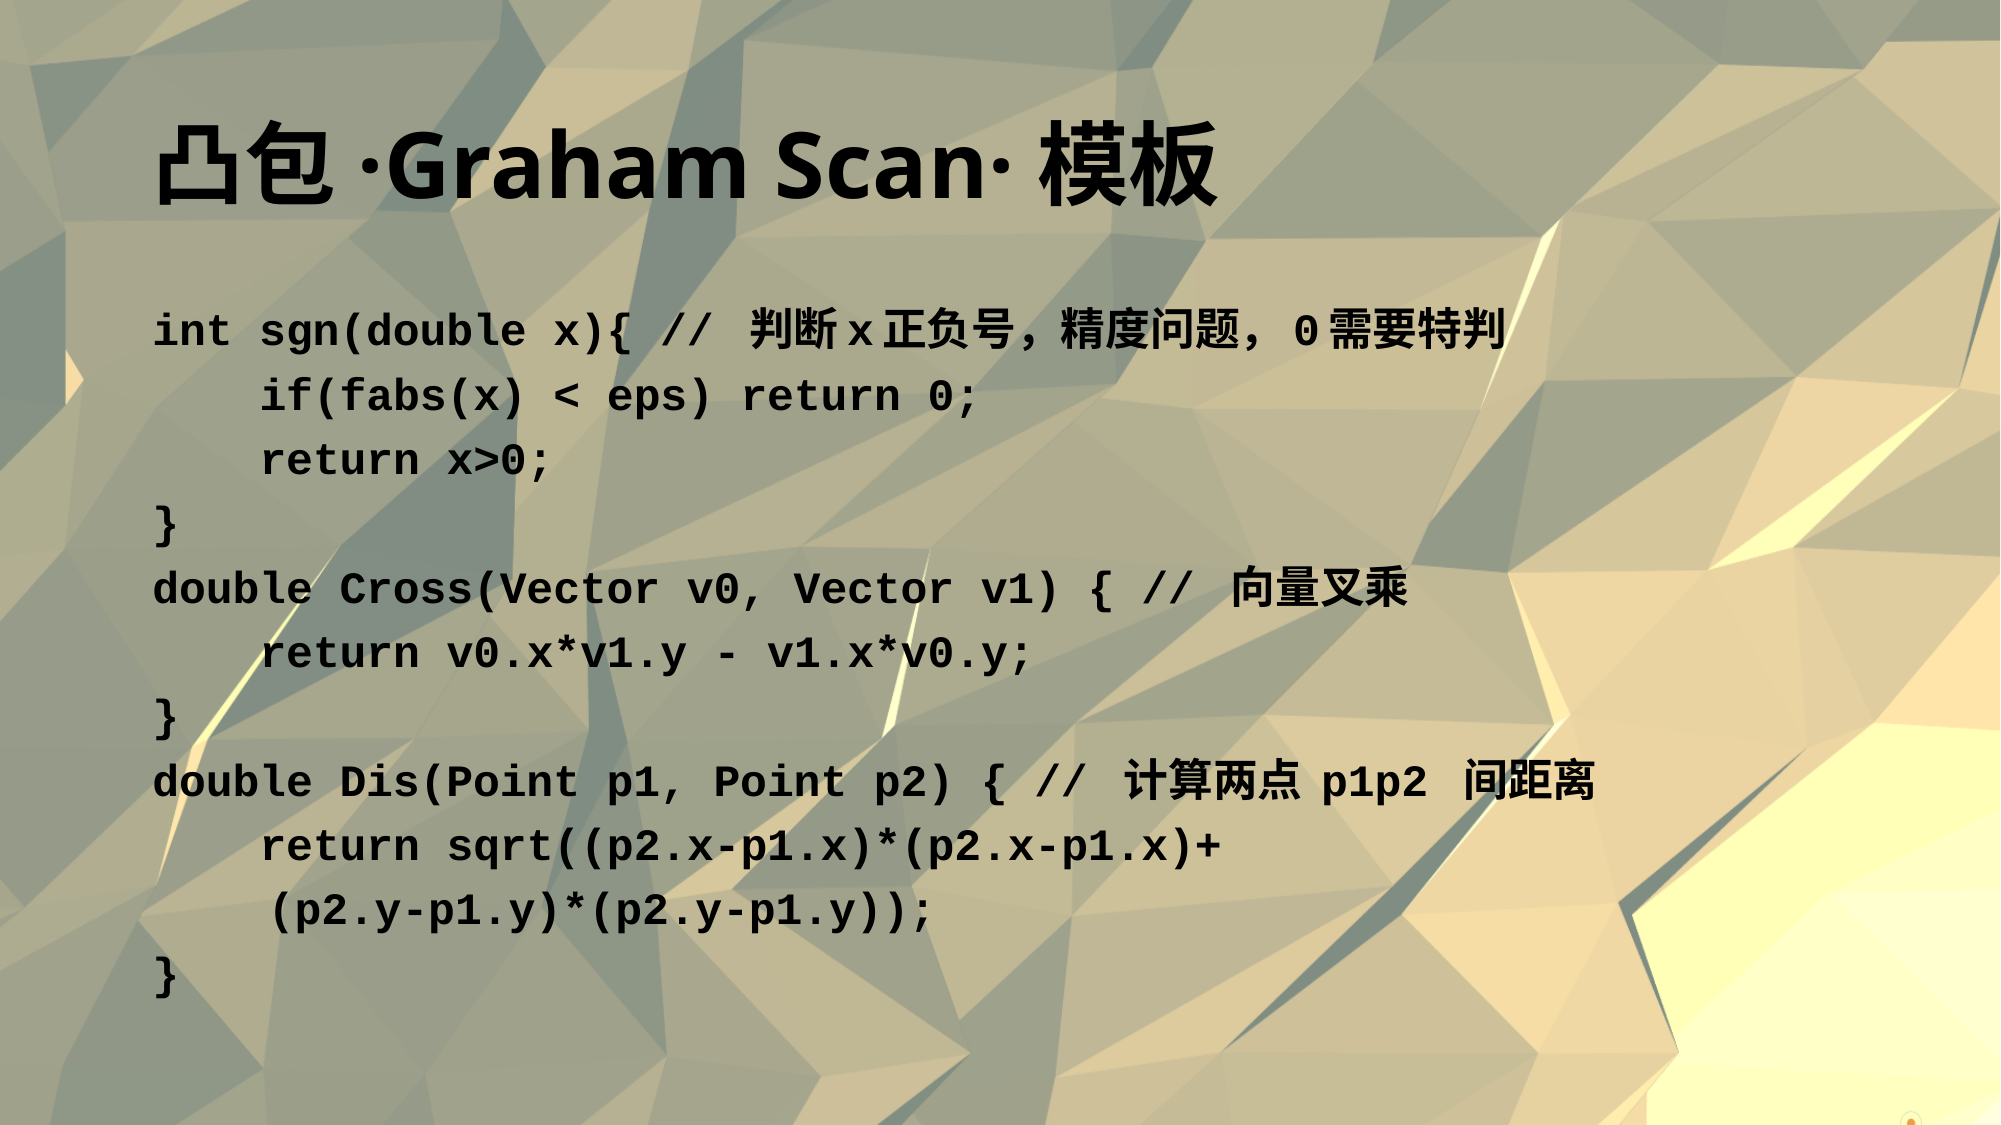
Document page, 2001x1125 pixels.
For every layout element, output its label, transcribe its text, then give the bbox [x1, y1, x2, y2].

title 凸包·Graham Scan·模板 [137, 59, 1863, 278]
picture [0, 0, 2001, 1125]
list int sgn(double x){ // 判断x正负号，精度问题，0需要特判 if(fabs(x) < eps) return 0; return x>0; } double Cross(Vector v0, Vector v1) { // 向量叉乘 return v0.x*v1.y - v1.x*v0.y; } double Dis(Point p1, Point p2) { // 计算两点 p1p2 间距离 return sqrt((p2.x-p1.x)*(p2.x-p1.x)+ (p2.y-p1.y)*(p2.y-p1.y)); } [137, 299, 1863, 1014]
